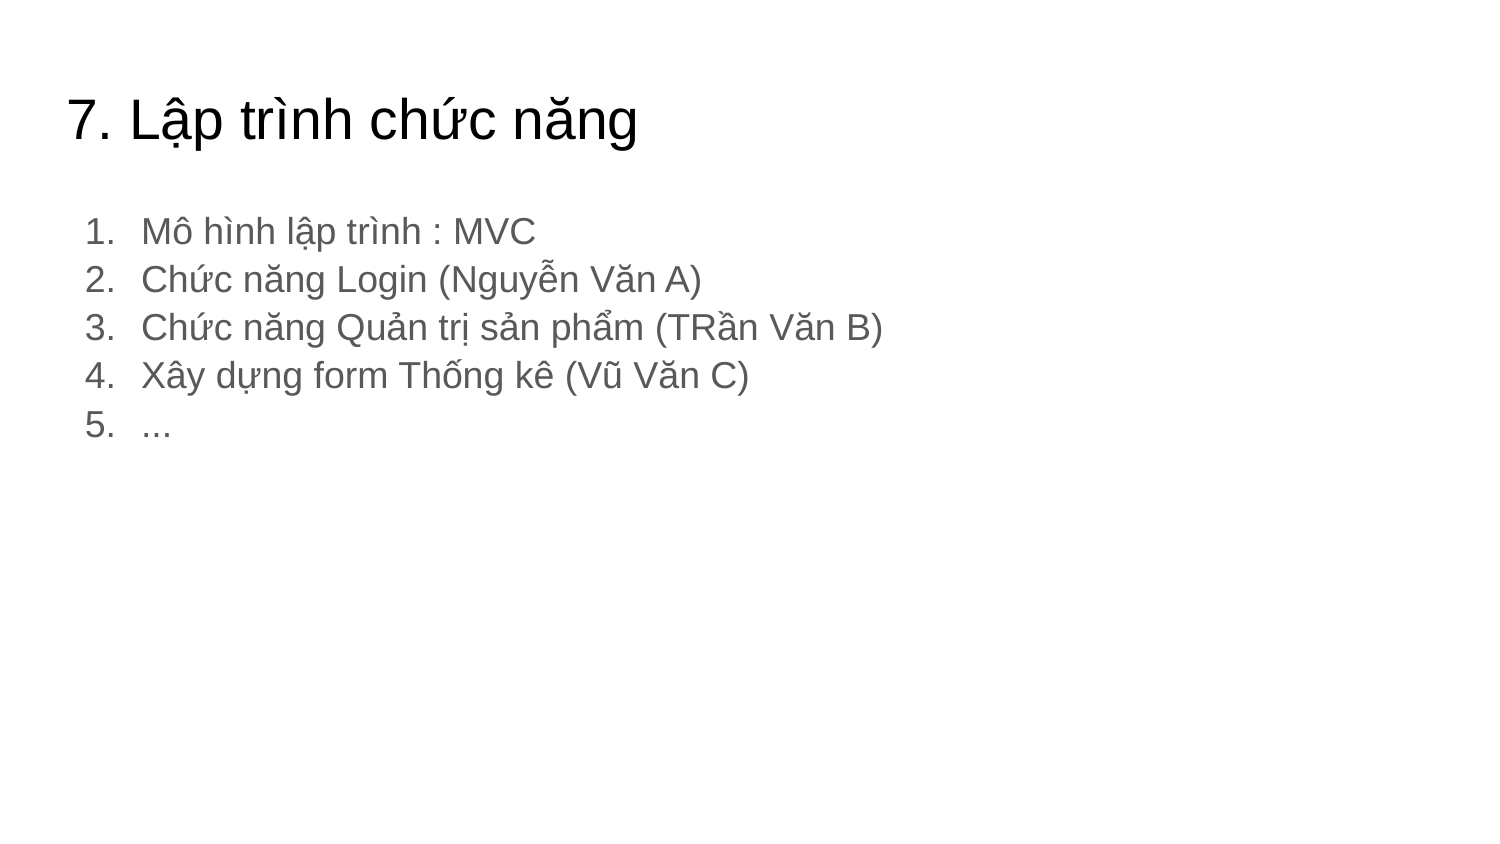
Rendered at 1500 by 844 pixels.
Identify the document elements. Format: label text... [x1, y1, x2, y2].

title 7. Lập trình chức năng [51, 72, 1449, 167]
list Mô hình lập trình : MVC Chức năng Login (Nguyễn Văn A) Chức năng Quản trị sản phẩm (TRần Văn B) Xây dựng form Thống kê (Vũ Văn C) ... [51, 189, 1449, 750]
